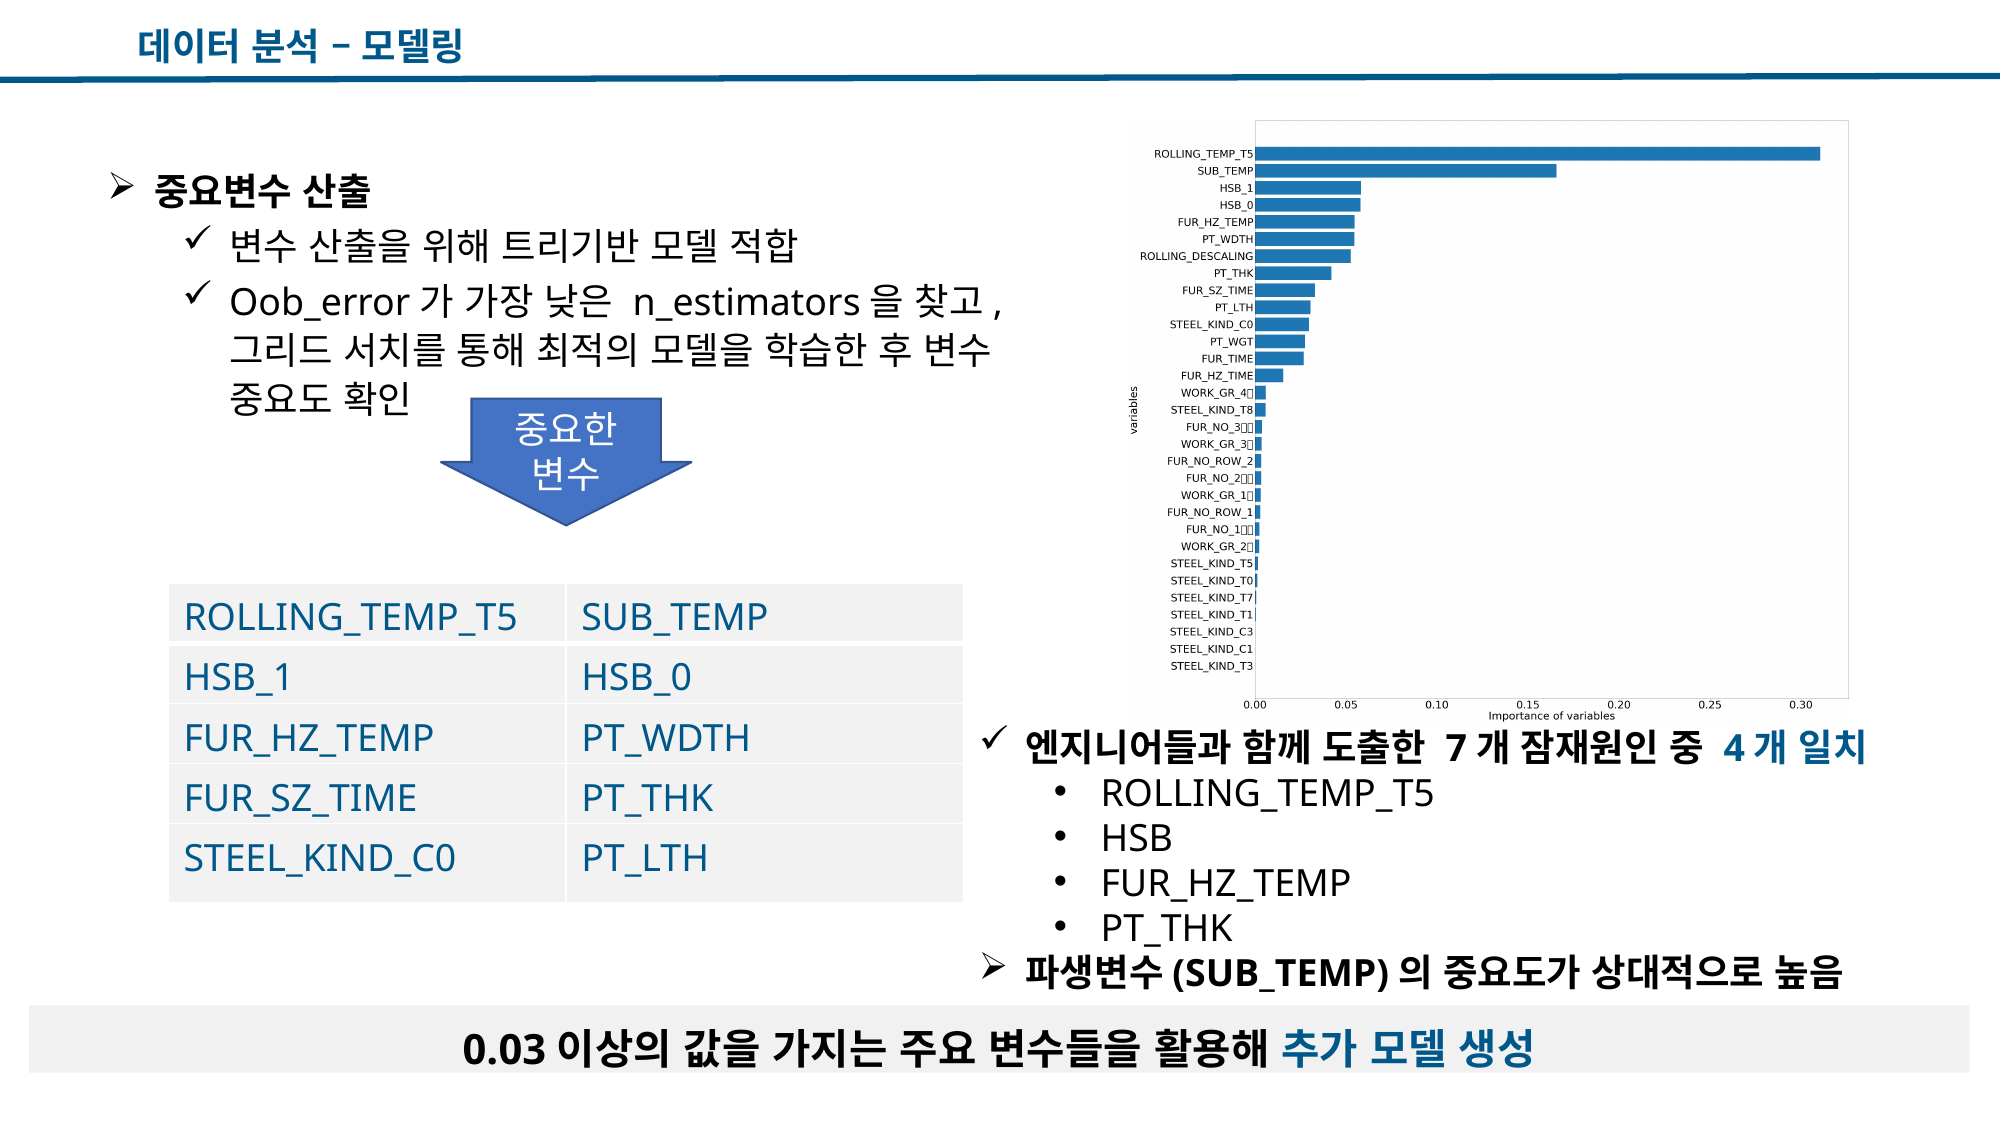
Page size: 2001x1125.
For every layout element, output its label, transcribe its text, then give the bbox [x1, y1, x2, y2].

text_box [0, 75, 2000, 80]
table_header ROLLING_TEMP_T5 [169, 584, 565, 641]
text_box 중요변수 산출 변수 산출을 위해 트리기반 모델 적합 Oob_error가 가장 낮은 n_estimators을 찾고, 그리드 서치를 통해 최적의 모델을 학습한 후 변수 중요도 확인 [105, 158, 1094, 421]
text_box 0.03이상의 값을 가지는 주요 변수들을 활용해 추가 모델 생성 [28, 1005, 1970, 1073]
table_cell FUR_HZ_TEMP [169, 704, 565, 763]
picture [1127, 119, 1850, 724]
table_cell HSB_0 [567, 646, 963, 703]
table_header SUB_TEMP [567, 584, 963, 641]
table_cell PT_LTH [567, 824, 963, 902]
text_box 엔지니어들과 함께 도출한 7개 잠재원인 중 4개 일치 ROLLING_TEMP_T5 HSB FUR_HZ_TEMP PT_THK 파생변수(SUB_TEMP)의 중요도가 상대적으로 높음 [963, 716, 1953, 1001]
text_box 데이터 분석 – 모델링 [123, 15, 481, 75]
table_cell FUR_SZ_TIME [169, 764, 565, 823]
table_cell STEEL_KIND_C0 [169, 824, 565, 902]
table_cell PT_WDTH [567, 704, 963, 763]
table_cell HSB_1 [169, 646, 565, 703]
table_cell PT_THK [567, 764, 963, 823]
text_box 중요한 변수 [440, 397, 693, 527]
